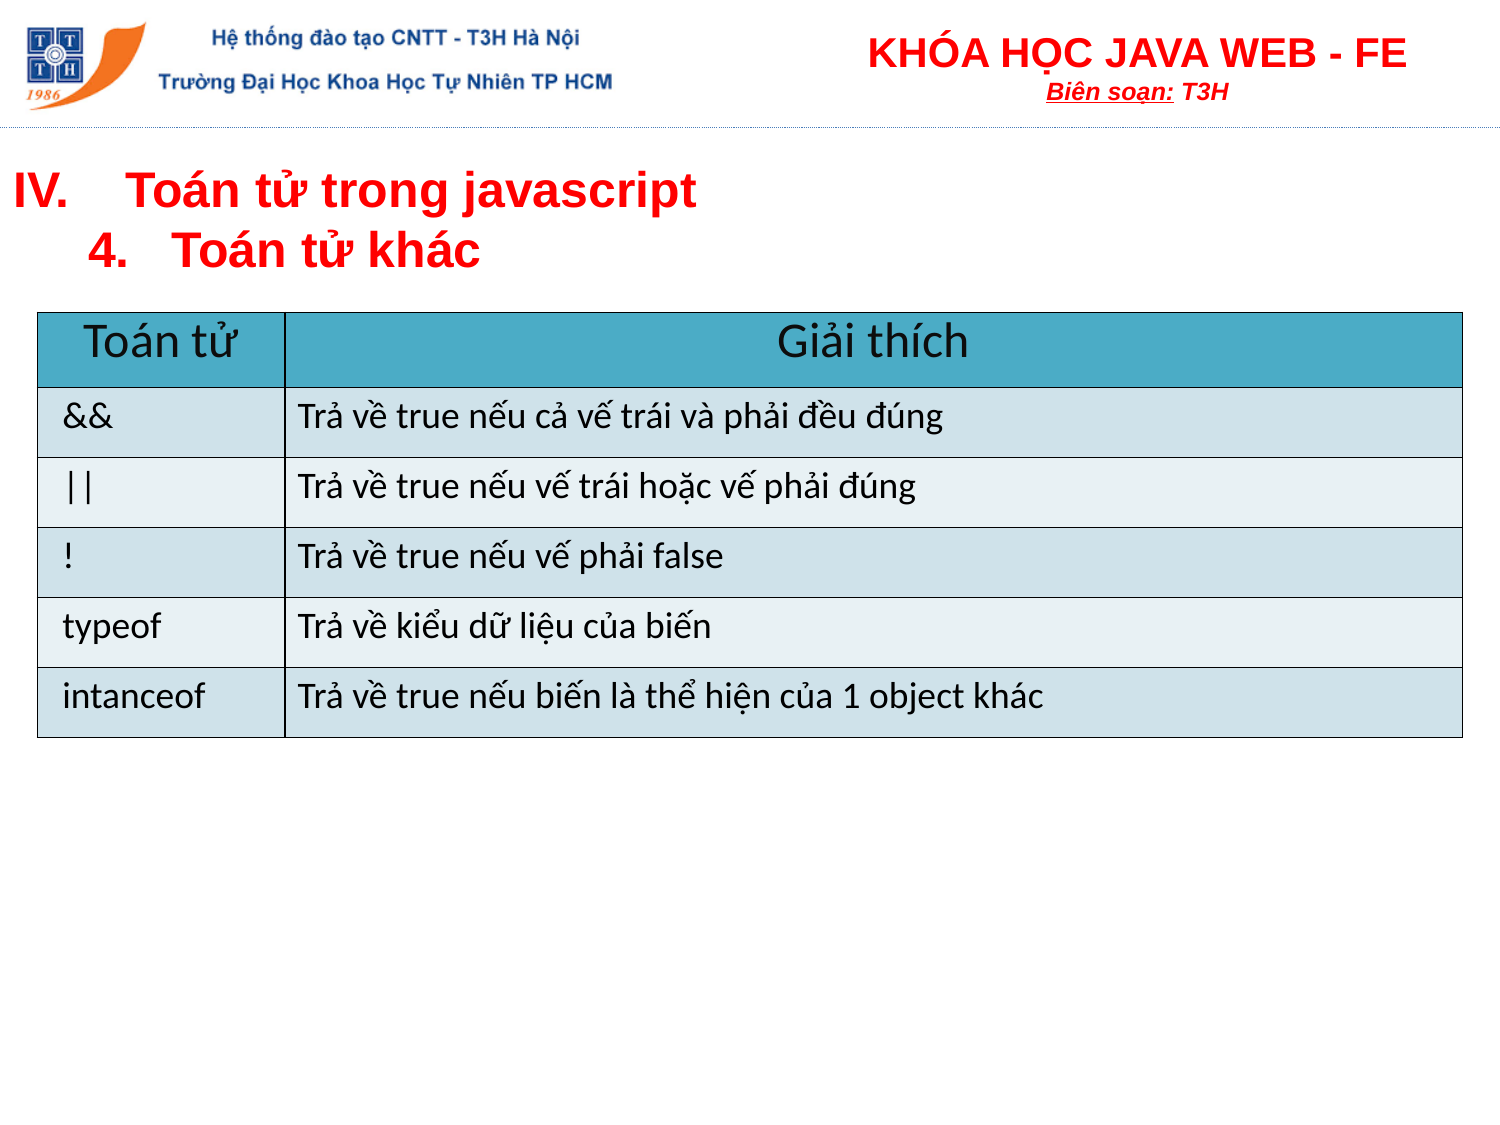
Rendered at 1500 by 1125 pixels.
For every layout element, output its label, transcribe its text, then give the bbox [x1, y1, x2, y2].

table_cell Trả về true nếu biến là thể hiện của 1 object khác [286, 668, 1462, 737]
table_cell || [38, 458, 284, 527]
text_box IV. Toán tử trong javascript 4. Toán tử khác [0, 149, 1500, 285]
table_cell intanceof [38, 668, 284, 737]
table_cell Trả về true nếu vế trái hoặc vế phải đúng [286, 458, 1462, 527]
table_cell && [38, 388, 284, 457]
picture [3, 1, 642, 127]
table_cell Trả về kiểu dữ liệu của biến [286, 598, 1462, 667]
table_header Giải thích [286, 313, 1462, 387]
text_box KHÓA HỌC JAVA WEB - FE Biên soạn: T3H [787, 2, 1488, 127]
table_cell typeof [38, 598, 284, 667]
table_header Toán tử [38, 313, 284, 387]
table_cell Trả về true nếu cả vế trái và phải đều đúng [286, 388, 1462, 457]
table_cell Trả về true nếu vế phải false [286, 528, 1462, 597]
table_cell ! [38, 528, 284, 597]
